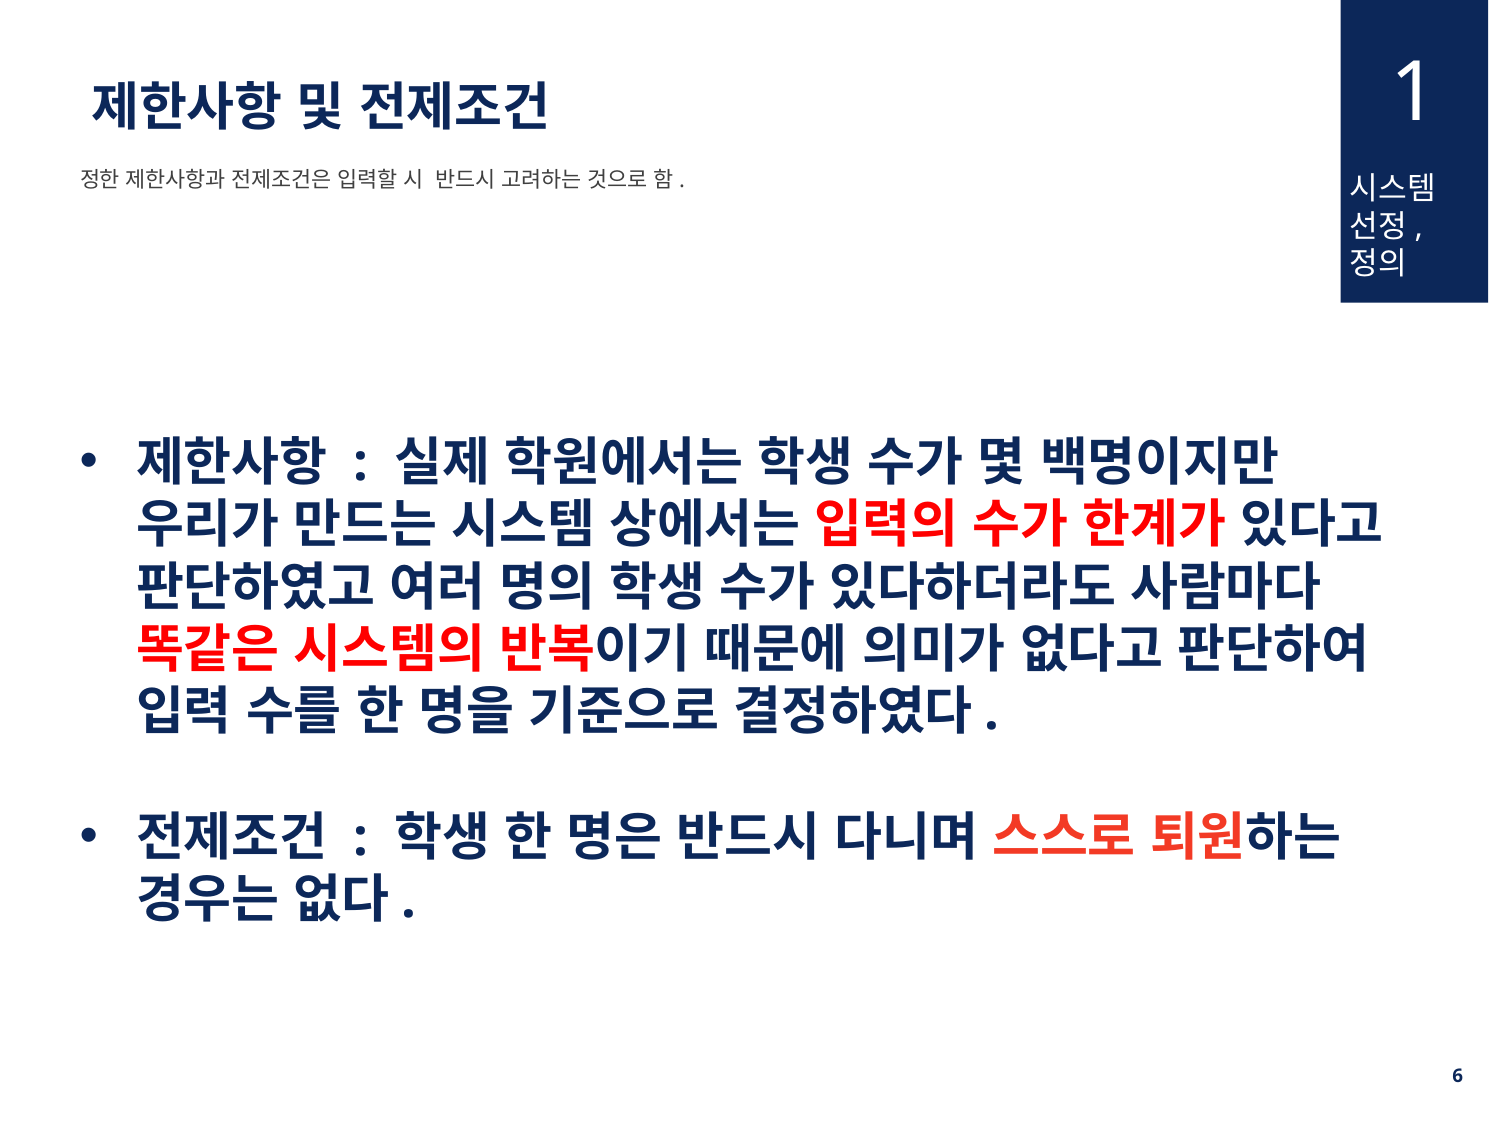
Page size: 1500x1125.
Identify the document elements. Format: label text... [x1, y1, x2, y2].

text_box 시스템 선정,정의 [1334, 161, 1495, 289]
slide_number 5 [1128, 1046, 1478, 1107]
text_box 제한사항 : 실제 학원에서는 학생 수가 몇 백명이지만 우리가 만드는 시스템 상에서는 입력의 수가 한계가 있다고 판단하였고 여러 명의 학생 수가 있다하더라도 사람마다 똑같은 시스템의 반복이기 때문에 의미가 없다고 판단하여 입력 수를 한 명을 기준으로 결정하였다. 전제조건 : 학생 한 명은 반드시 다니며 스스로 퇴원하는 경우는 없다. [64, 420, 1436, 936]
text_box [1339, 289, 1490, 305]
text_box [1375, 29, 1483, 162]
text_box [1339, 0, 1490, 161]
text_box 제한사항 및 전제조건 [76, 66, 597, 144]
text_box 정한 제한사항과 전제조건은 입력할 시 반드시 고려하는 것으로 함. [65, 148, 704, 200]
